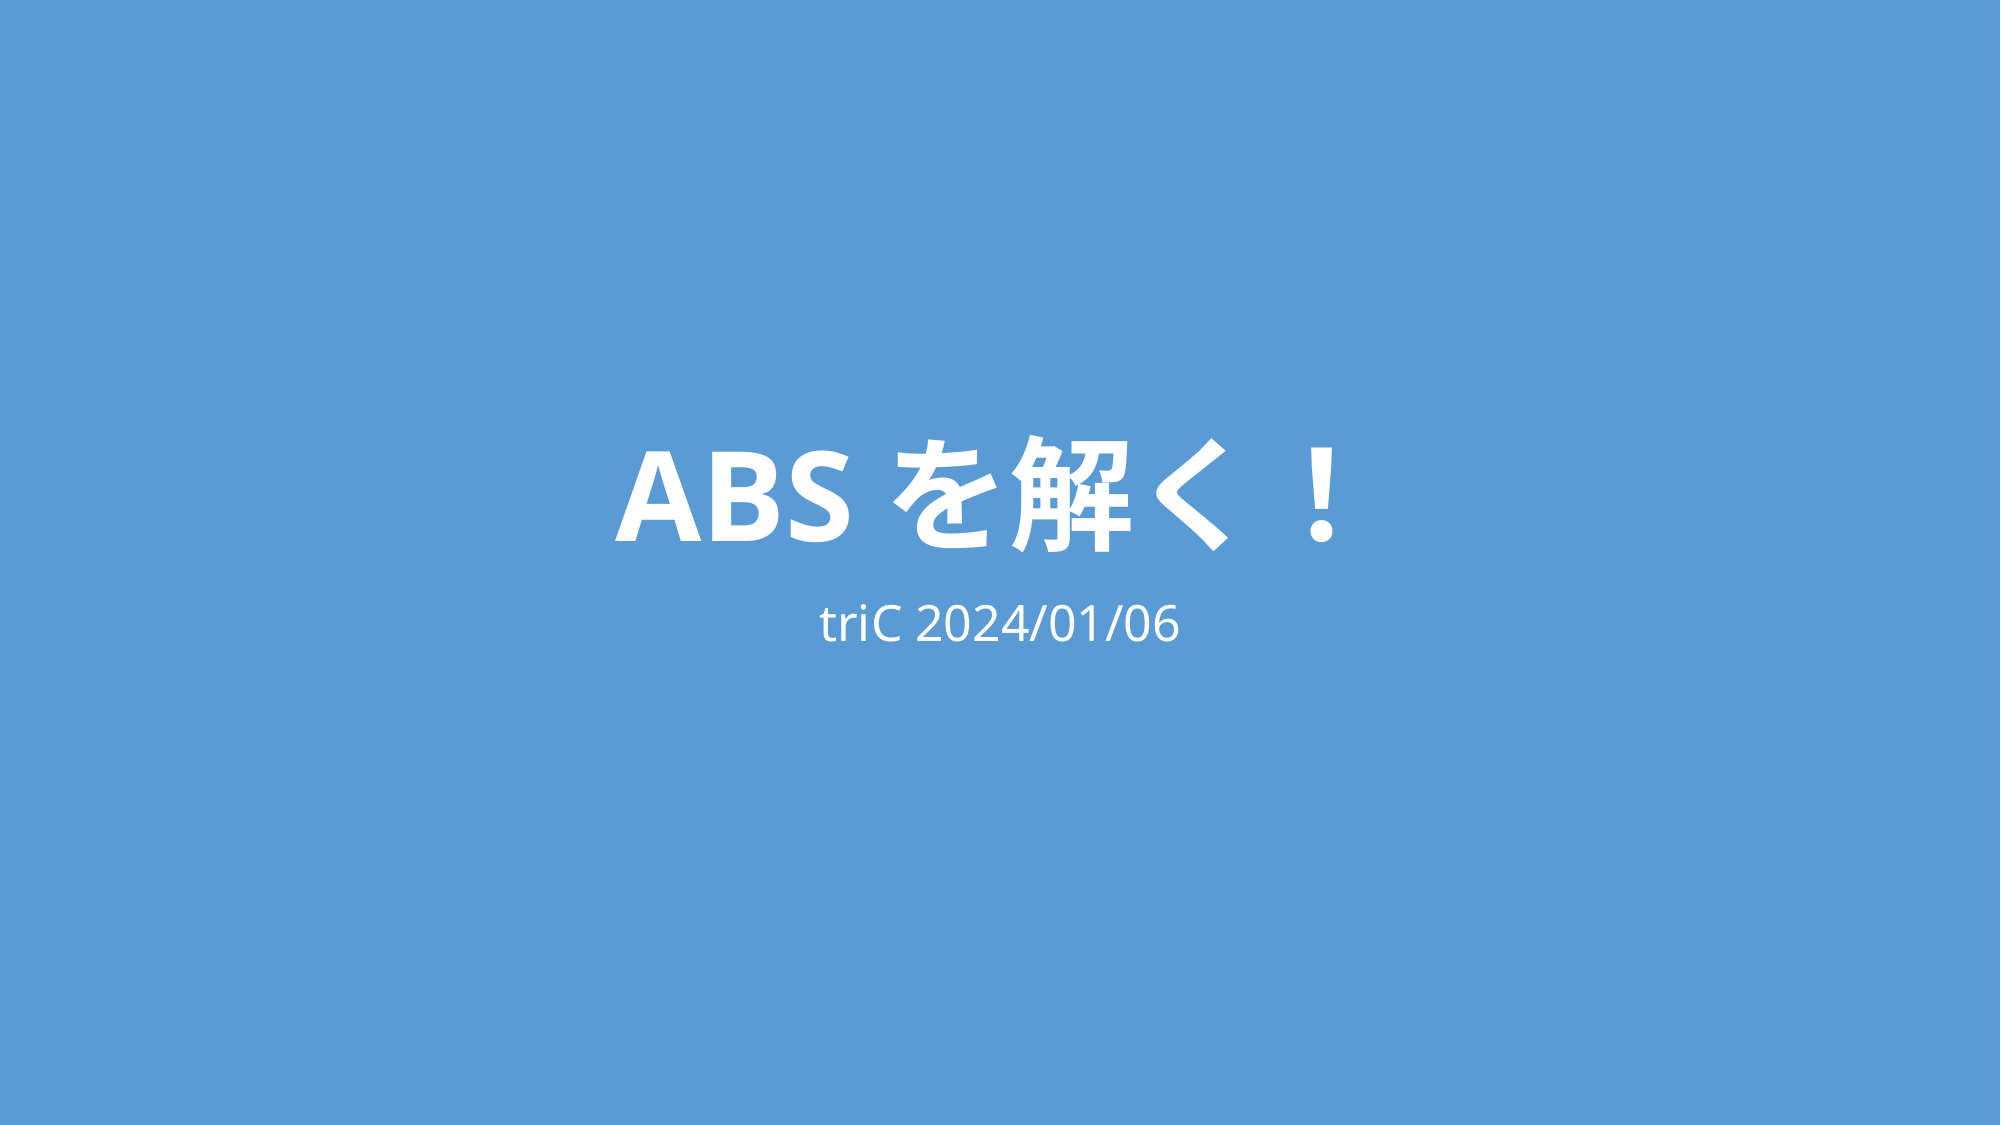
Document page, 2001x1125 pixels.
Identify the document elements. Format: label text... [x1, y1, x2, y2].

title ABSを解く！ [249, 184, 1750, 576]
subtitle triC 2024/01/06 [249, 590, 1750, 863]
